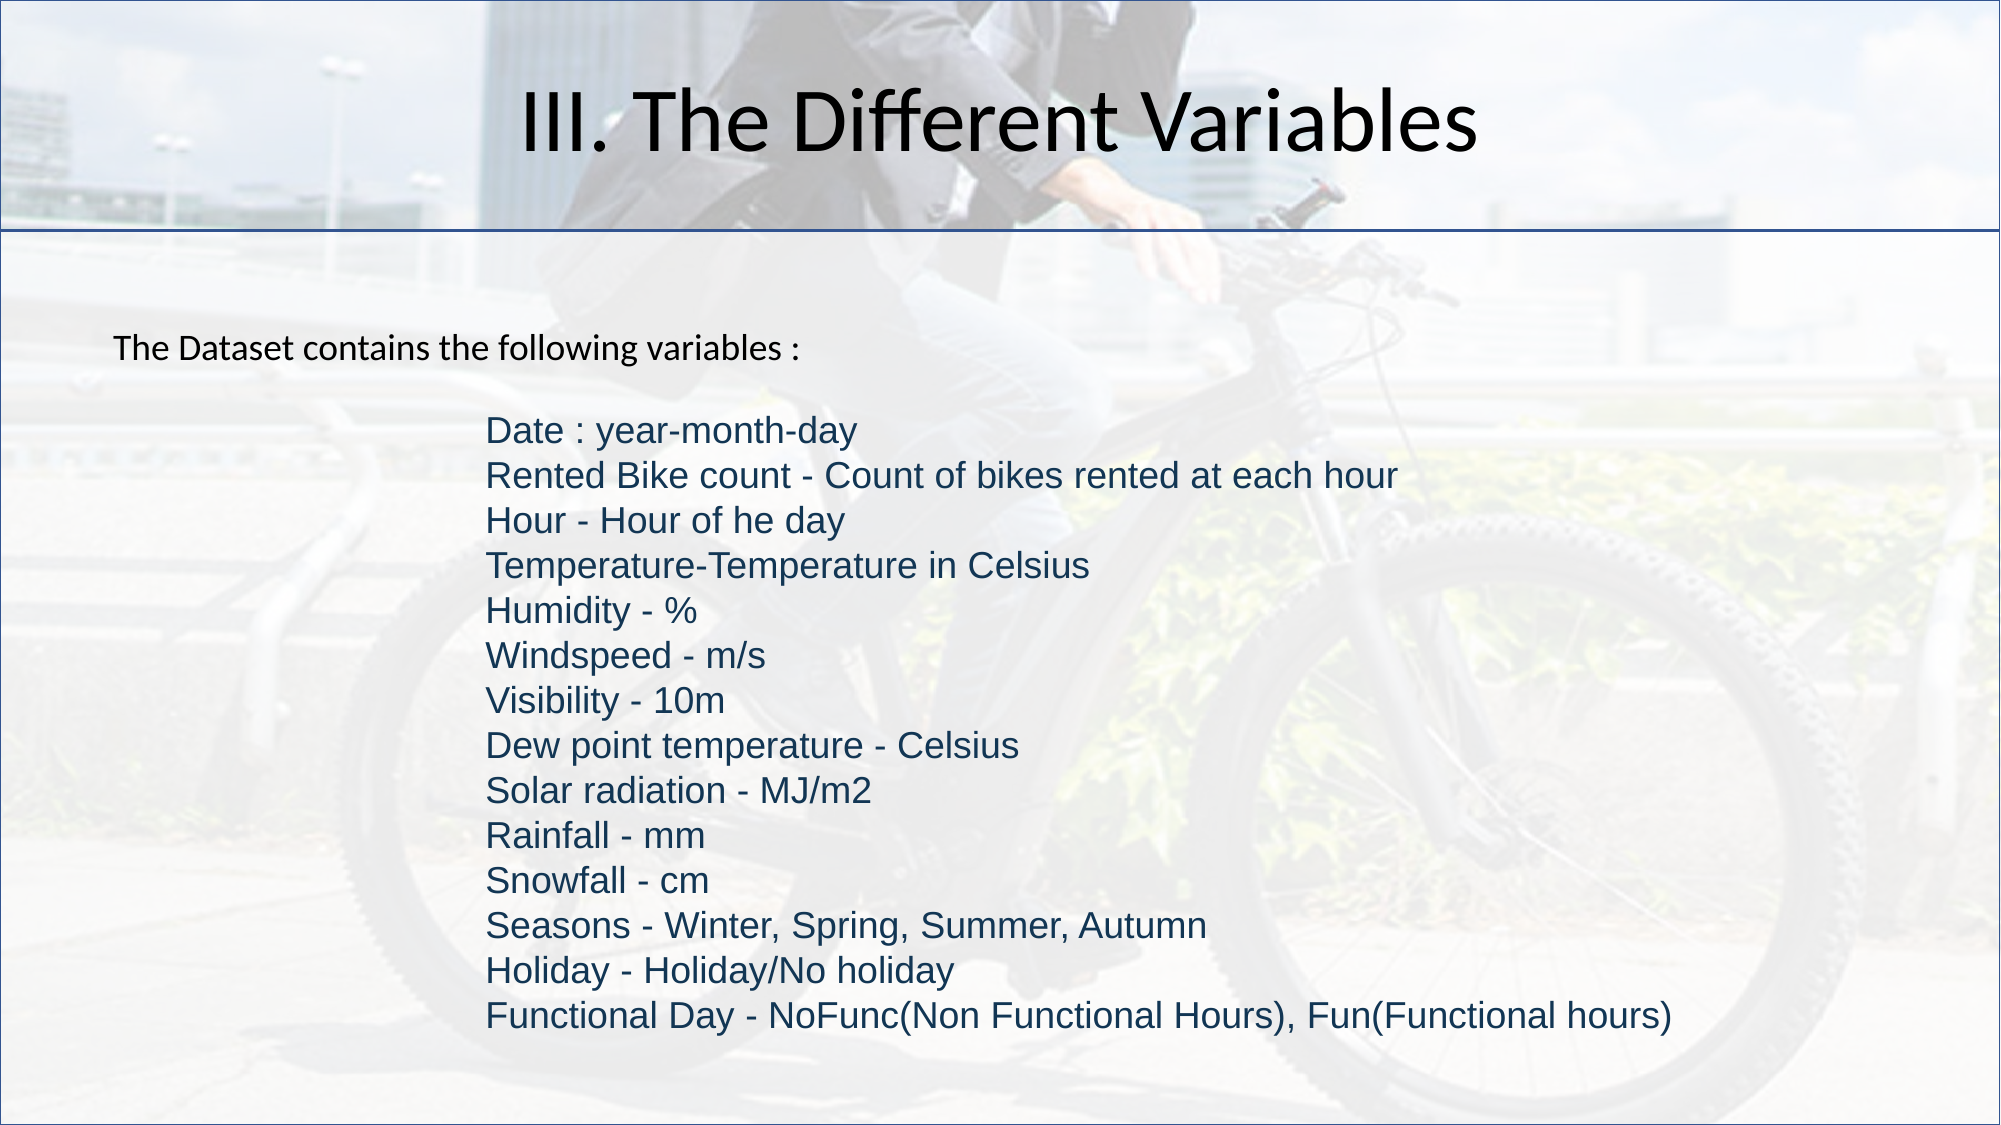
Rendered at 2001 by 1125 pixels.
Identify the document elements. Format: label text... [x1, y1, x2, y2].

text_box III. The Different Variables [0, 0, 2000, 230]
text_box Date : year-month-day Rented Bike count - Count of bikes rented at each hour Hour - Hour of he day Temperature-Temperature in Celsius Humidity - % Windspeed - m/s Visibility - 10m Dew point temperature - Celsius Solar radiation - MJ/m2 Rainfall - mm Snowfall - cm Seasons - Winter, Spring, Summer, Autumn Holiday - Holiday/No holiday Functional Day - NoFunc(Non Functional Hours), Fun(Functional hours) [470, 398, 1726, 1044]
text_box The Dataset contains the following variables : [98, 315, 1109, 376]
text_box [0, 230, 2000, 1125]
